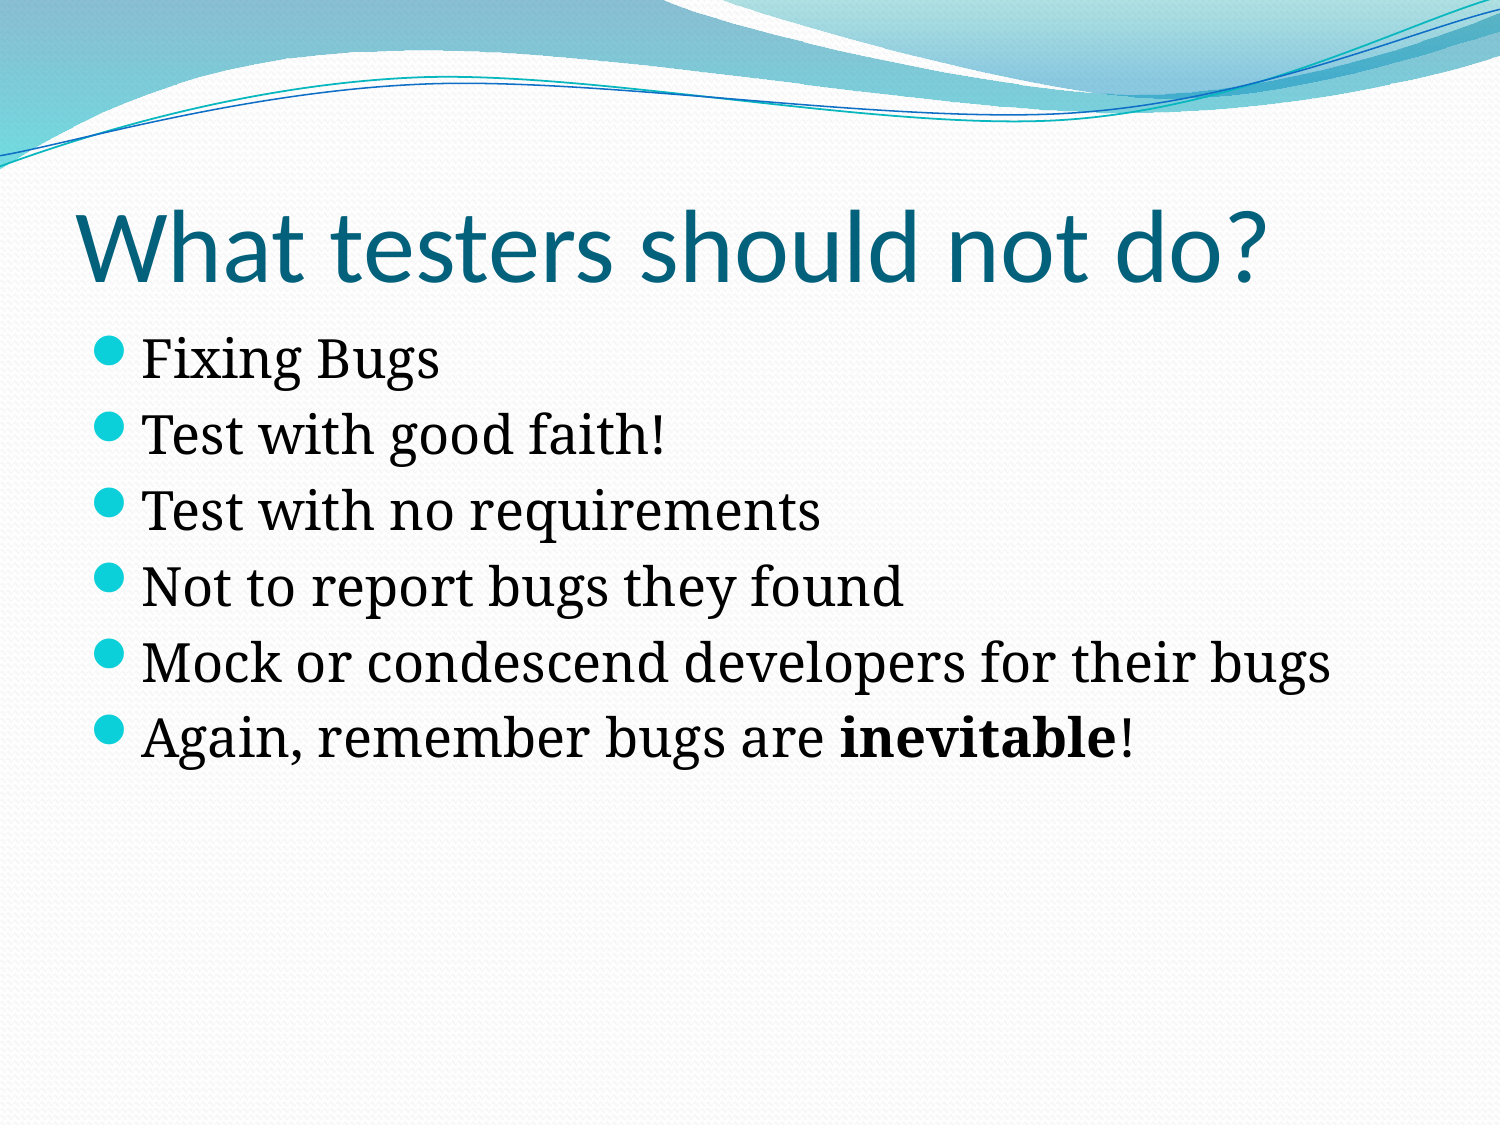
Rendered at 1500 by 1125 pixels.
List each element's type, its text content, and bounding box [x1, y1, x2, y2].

title What testers should not do? [75, 115, 1425, 303]
list Fixing Bugs Test with good faith! Test with no requirements Not to report bugs they found Mock or condescend developers for their bugs Again, remember bugs are inevitable! [75, 317, 1425, 1038]
